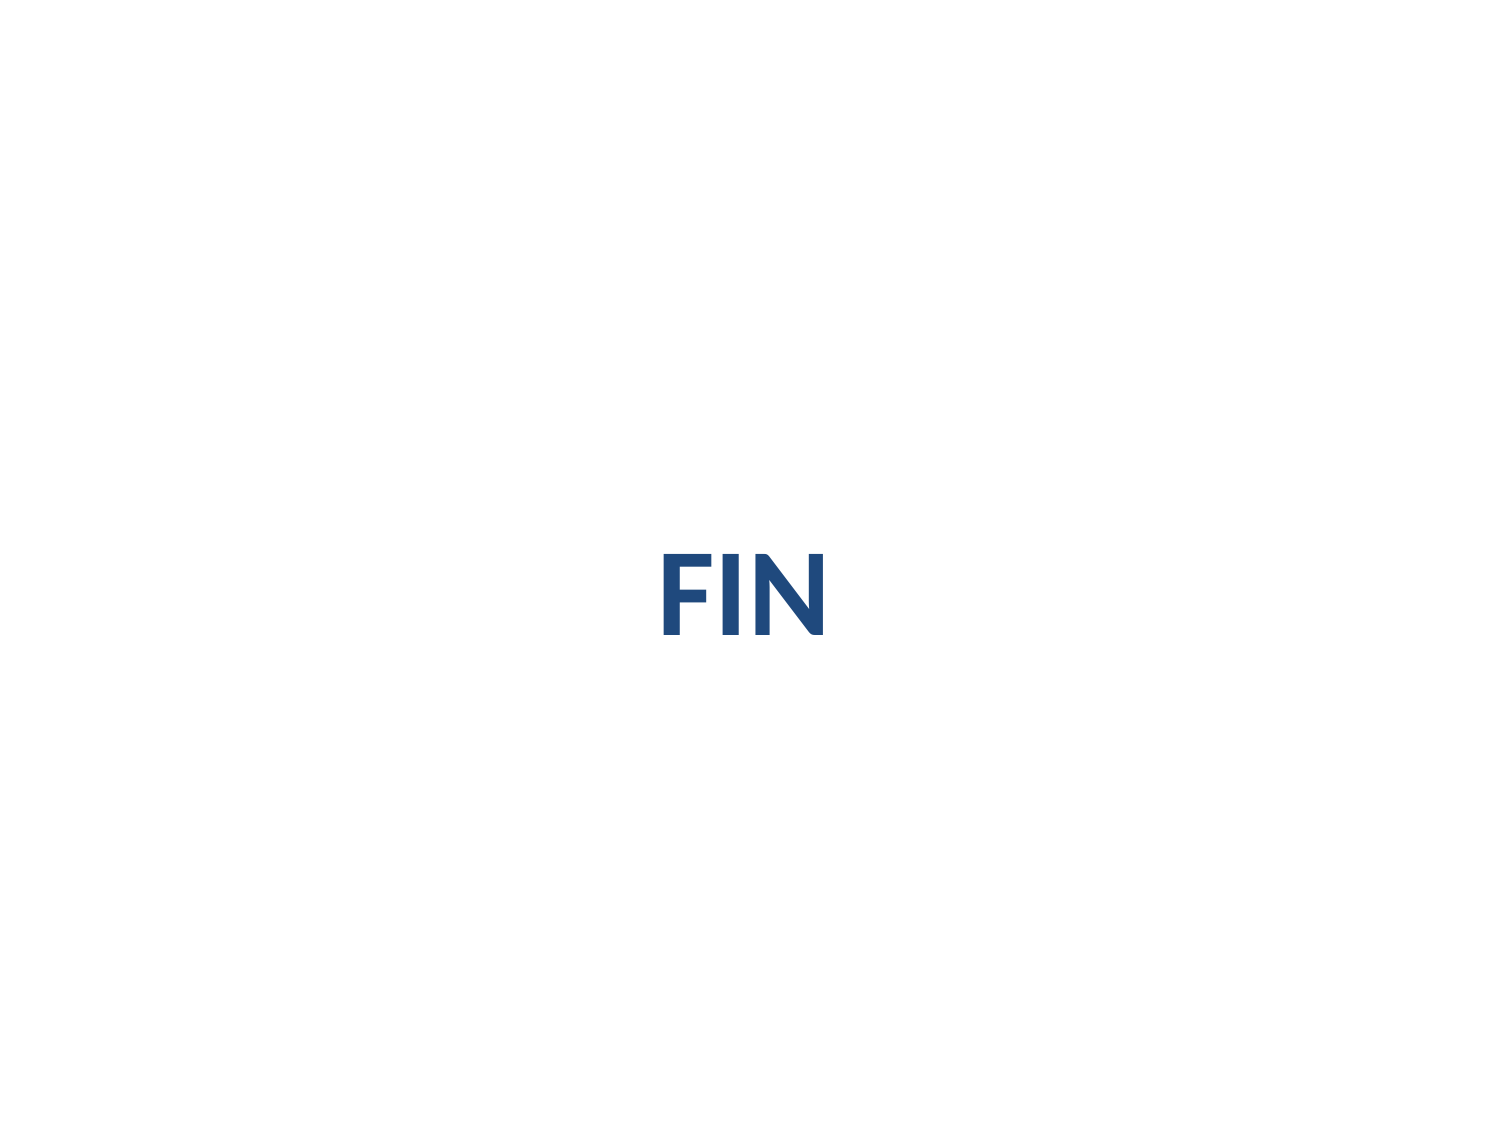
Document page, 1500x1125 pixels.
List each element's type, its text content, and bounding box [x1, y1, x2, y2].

text_box FIN [112, 503, 1376, 669]
